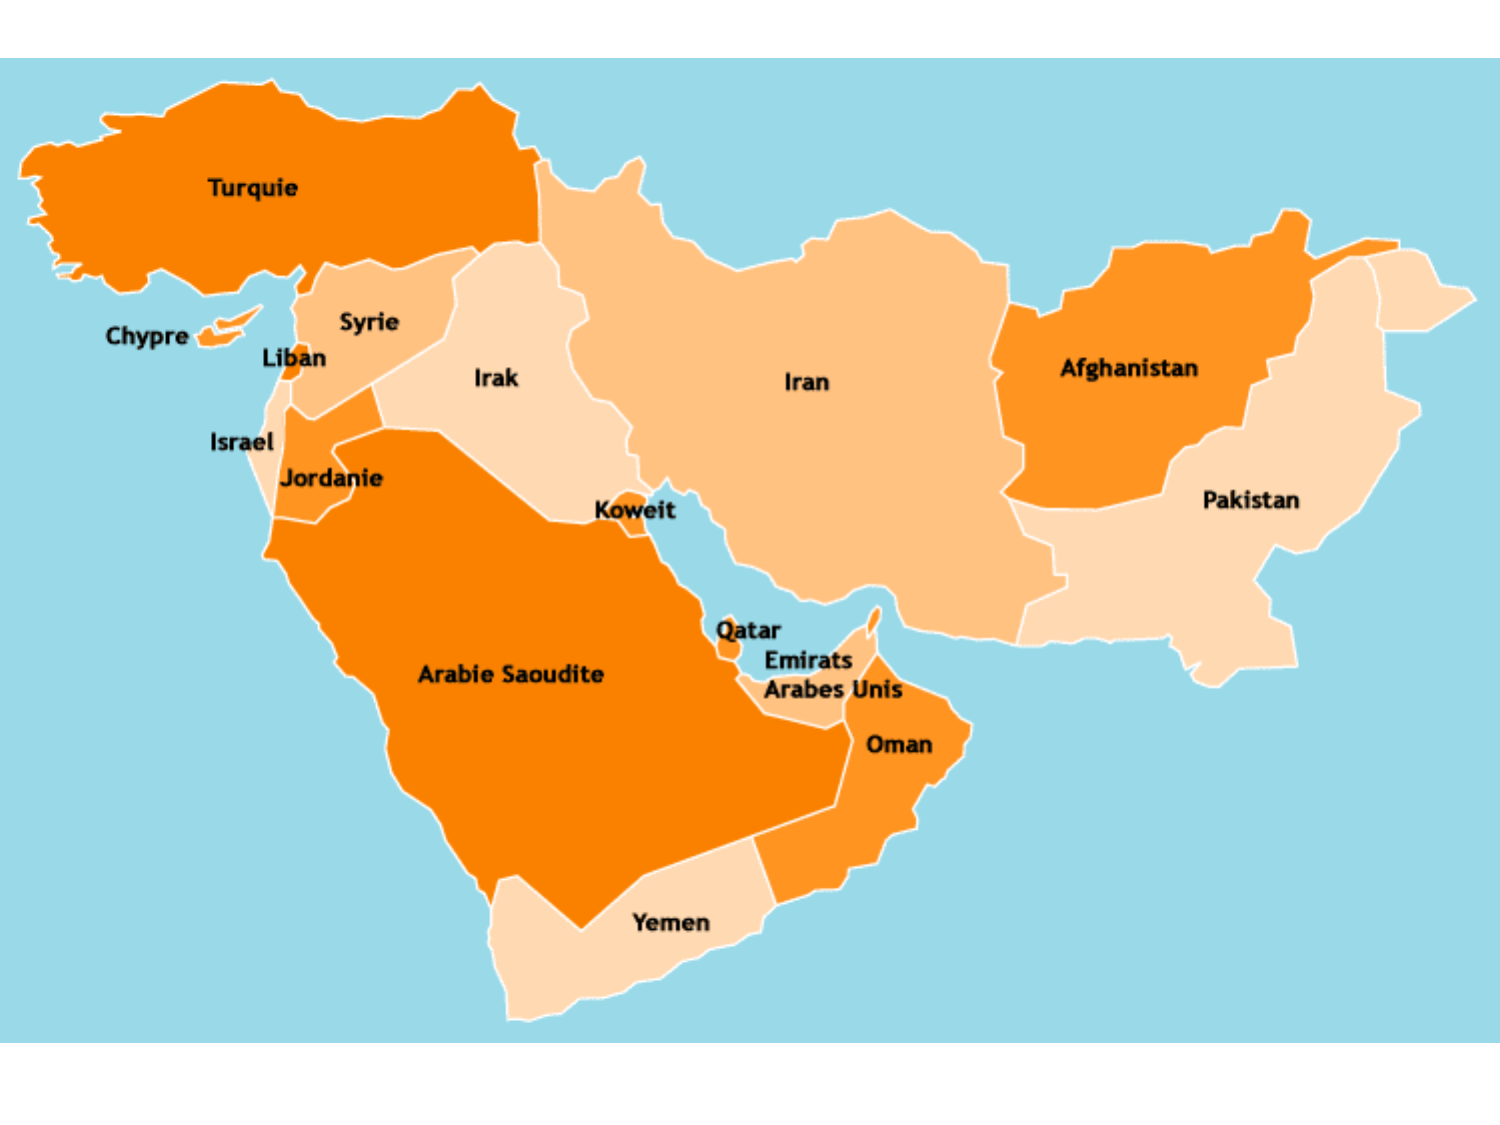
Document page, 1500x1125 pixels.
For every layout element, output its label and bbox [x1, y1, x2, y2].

picture [0, 58, 1500, 1044]
